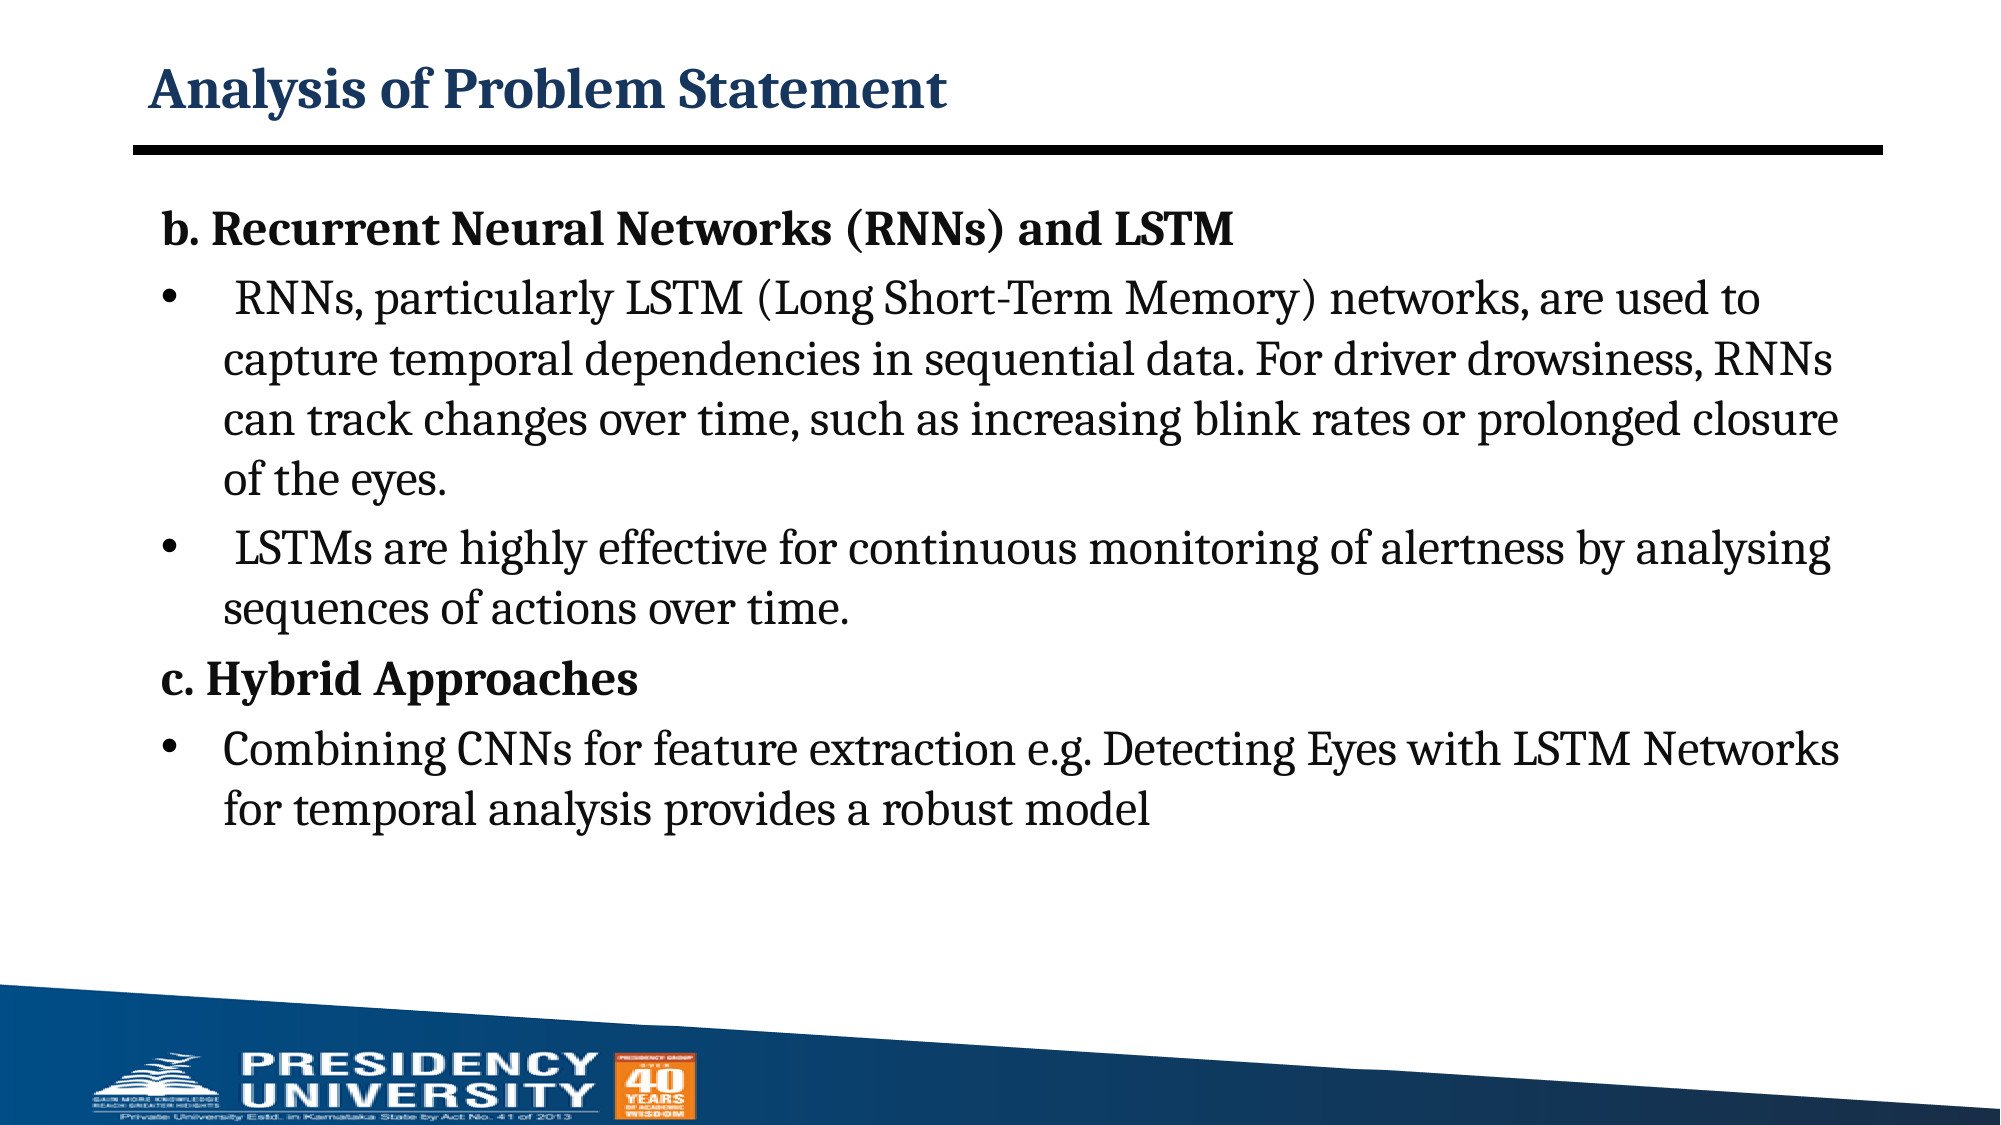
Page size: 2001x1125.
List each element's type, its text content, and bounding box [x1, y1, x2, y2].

picture [0, 982, 2000, 1125]
title Analysis of Problem Statement [133, 45, 1884, 125]
list b. Recurrent Neural Networks (RNNs) and LSTM RNNs, particularly LSTM (Long Short-Term Memory) networks, are used to capture temporal dependencies in sequential data. For driver drowsiness, RNNs can track changes over time, such as increasing blink rates or prolonged closure of the eyes. LSTMs are highly effective for continuous monitoring of alertness by analysing sequences of actions over time. c. Hybrid Approaches Combining CNNs for feature extraction e.g. Detecting Eyes with LSTM Networks for temporal analysis provides a robust model [133, 187, 1884, 1000]
